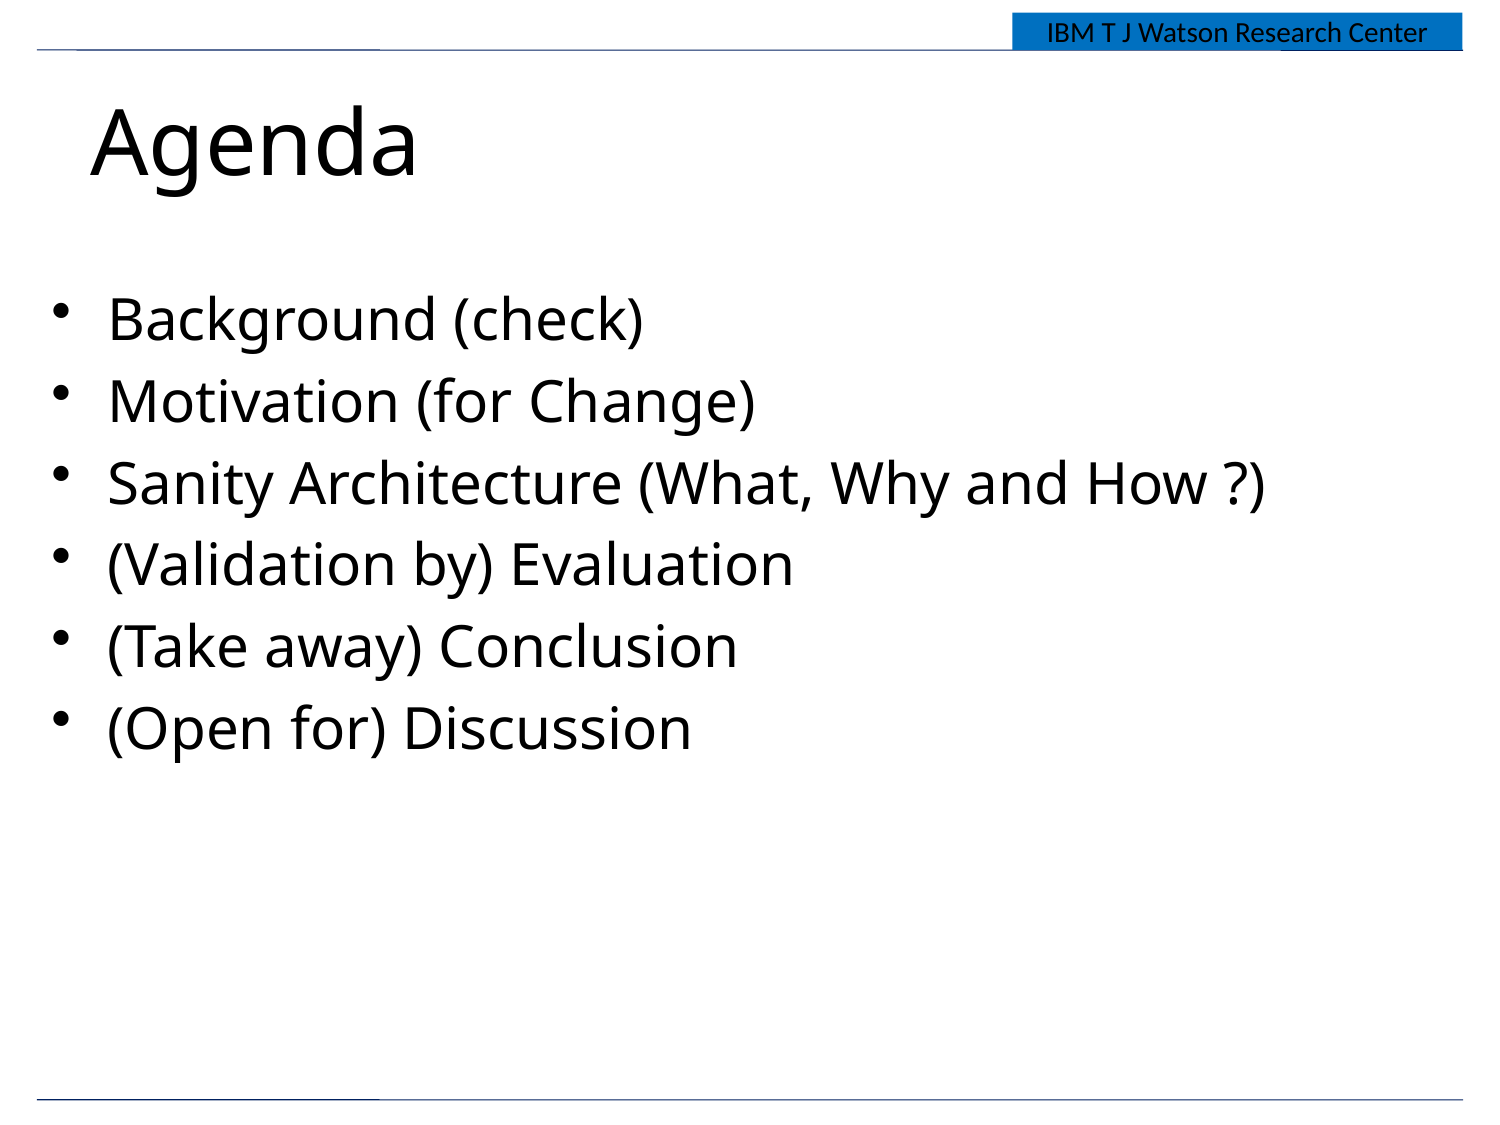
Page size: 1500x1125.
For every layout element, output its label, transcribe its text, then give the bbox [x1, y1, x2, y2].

list Background (check) Motivation (for Change) Sanity Architecture (What, Why and How ?) (Validation by) Evaluation (Take away) Conclusion (Open for) Discussion [36, 275, 1425, 1022]
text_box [37, 12, 1463, 51]
title Agenda [75, 51, 1425, 233]
